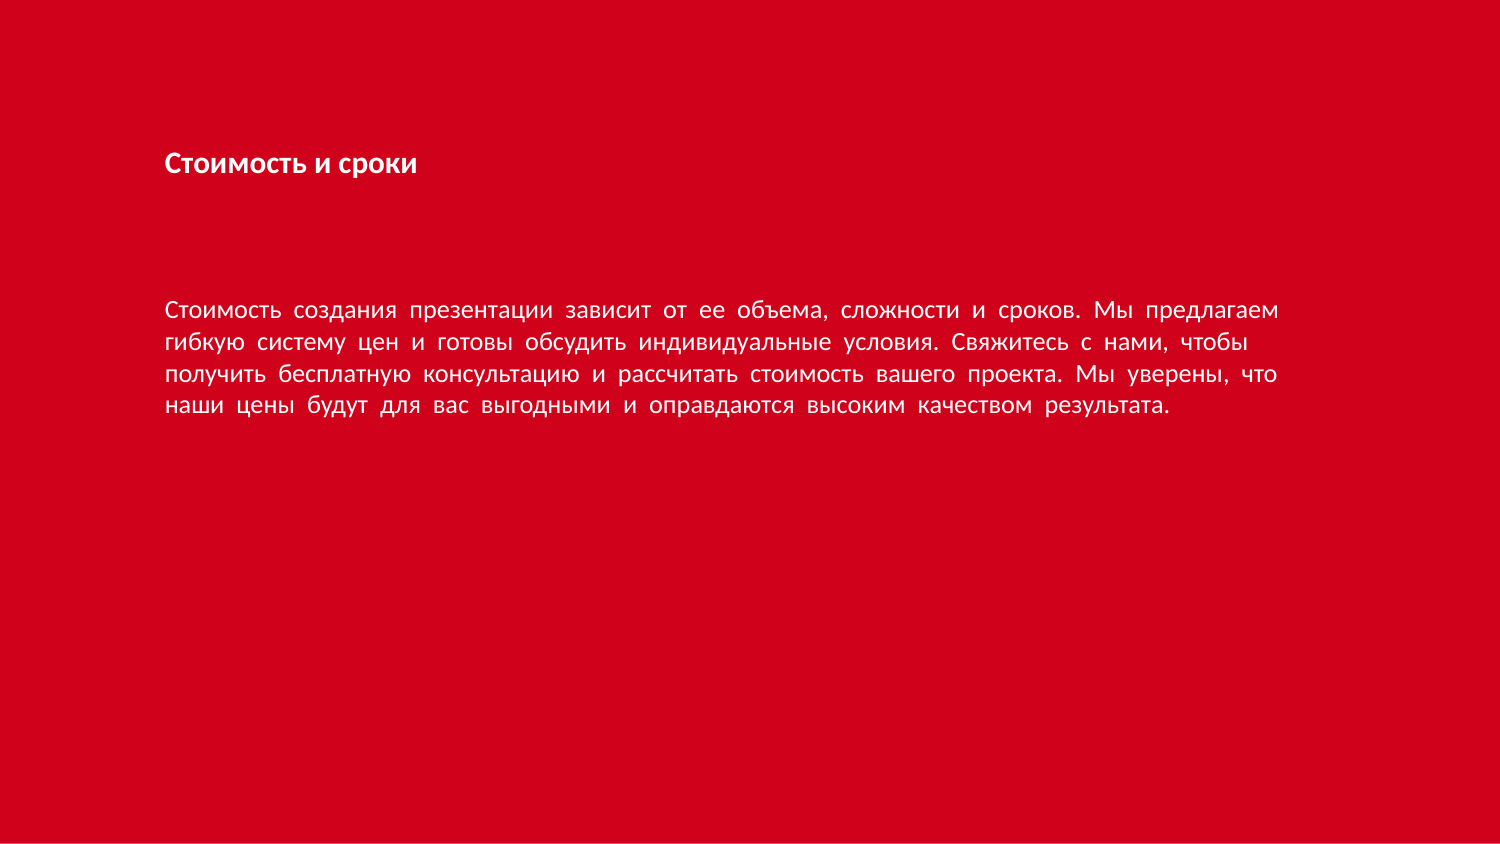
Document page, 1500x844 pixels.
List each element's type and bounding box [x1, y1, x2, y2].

text_box [0, 0, 1500, 844]
